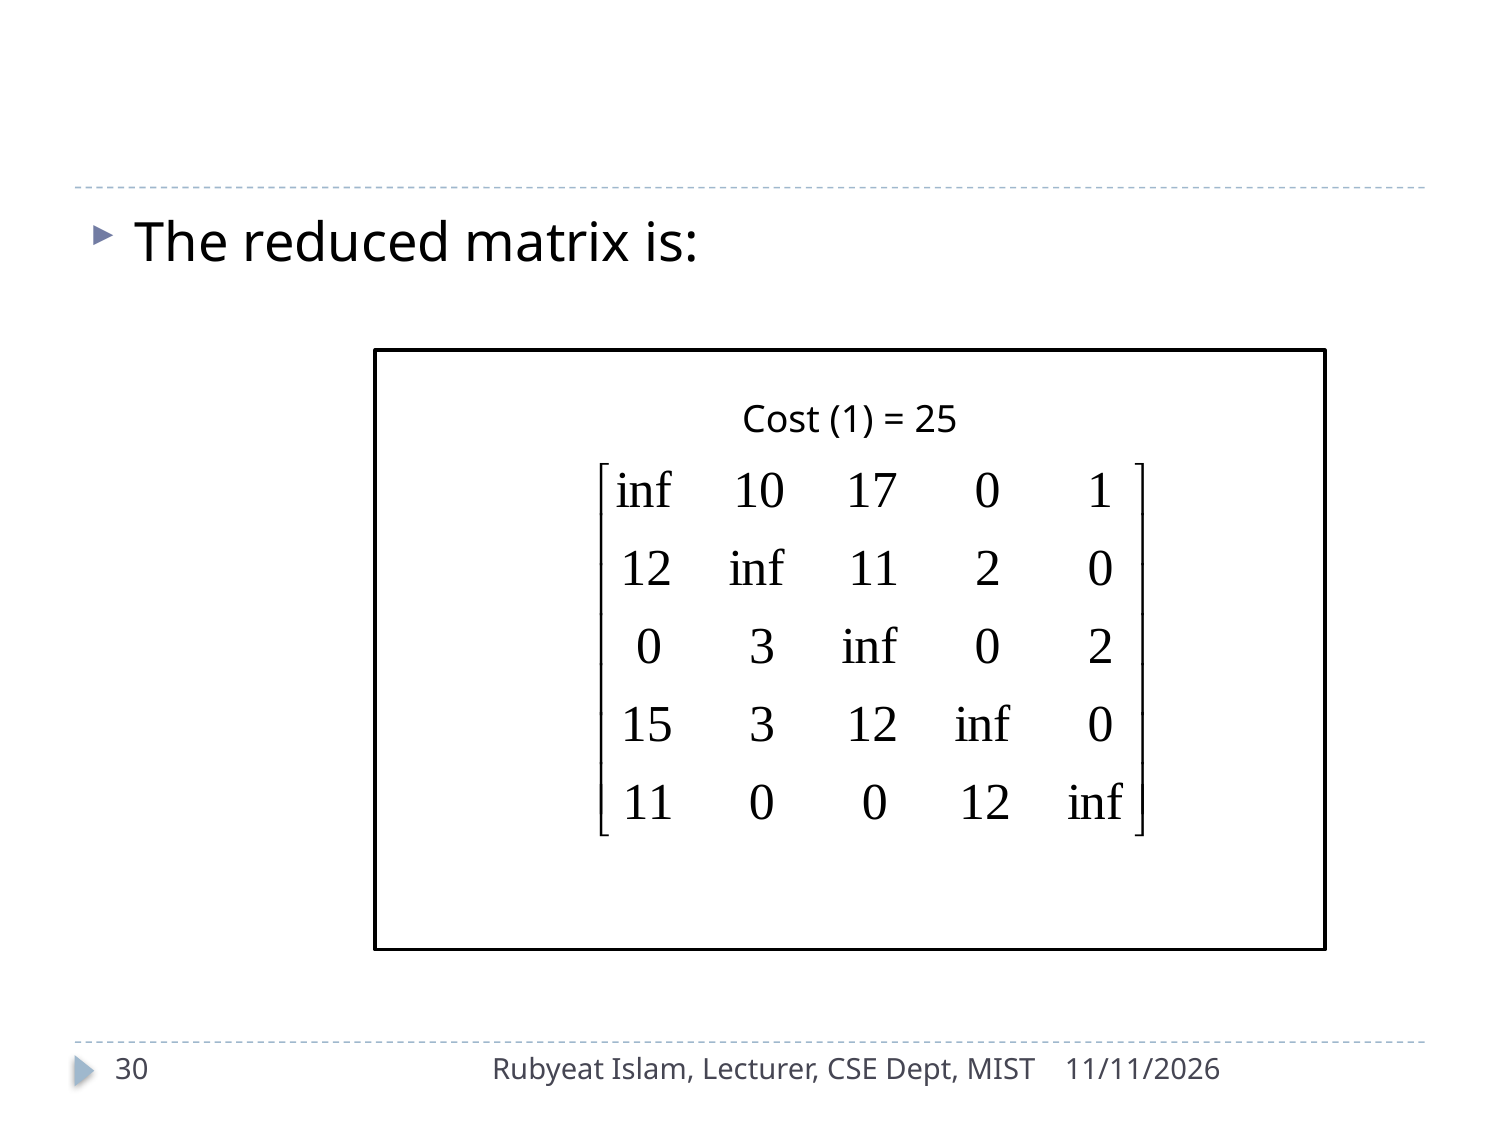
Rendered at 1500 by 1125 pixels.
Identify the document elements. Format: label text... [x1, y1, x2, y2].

slide_number 30 [100, 1042, 426, 1103]
footer Rubyeat Islam, Lecturer, CSE Dept, MIST [475, 1042, 1051, 1103]
list The reduced matrix is: [75, 200, 1425, 1010]
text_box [587, 454, 1164, 846]
text_box Cost (1) = 25 [727, 387, 973, 448]
text_box [373, 348, 1327, 951]
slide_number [1051, 1042, 1426, 1103]
